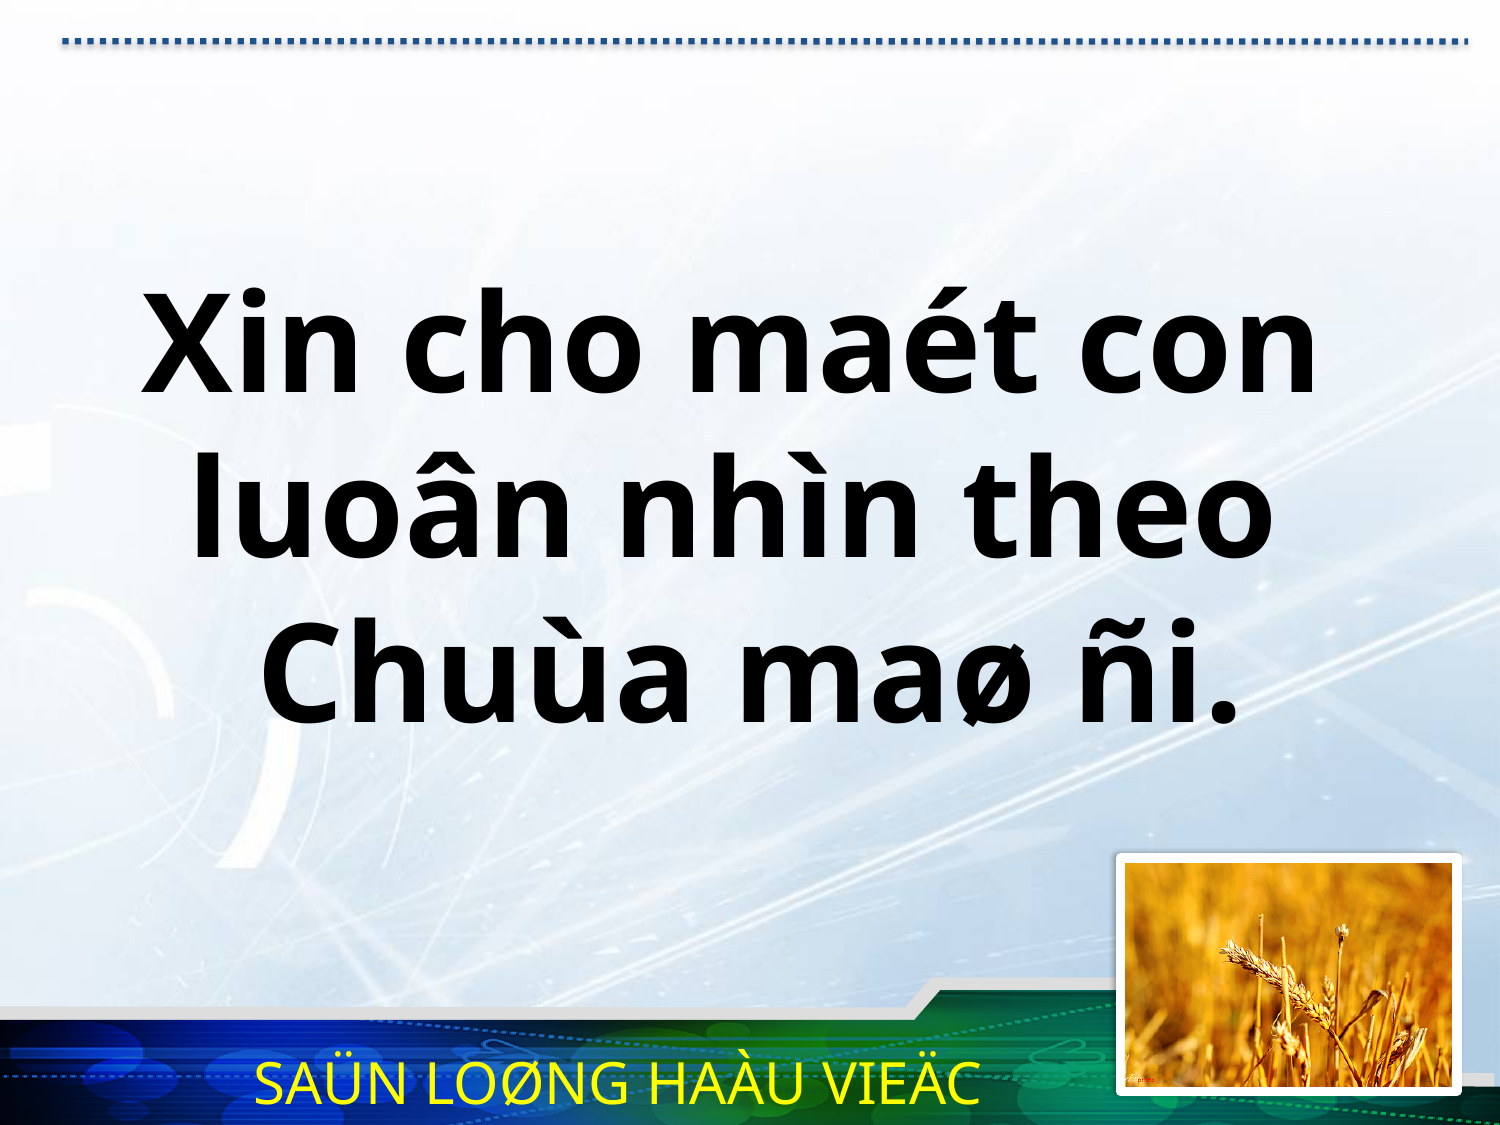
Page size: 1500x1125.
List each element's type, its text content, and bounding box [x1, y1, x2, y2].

picture [0, 0, 1500, 1125]
picture [1124, 862, 1453, 1087]
text_box Xin cho maét con luoân nhìn theo Chuùa maø ñi. [50, 247, 1451, 758]
text_box SAÜN LOØNG HAÀU VIEÄC [238, 1039, 998, 1124]
